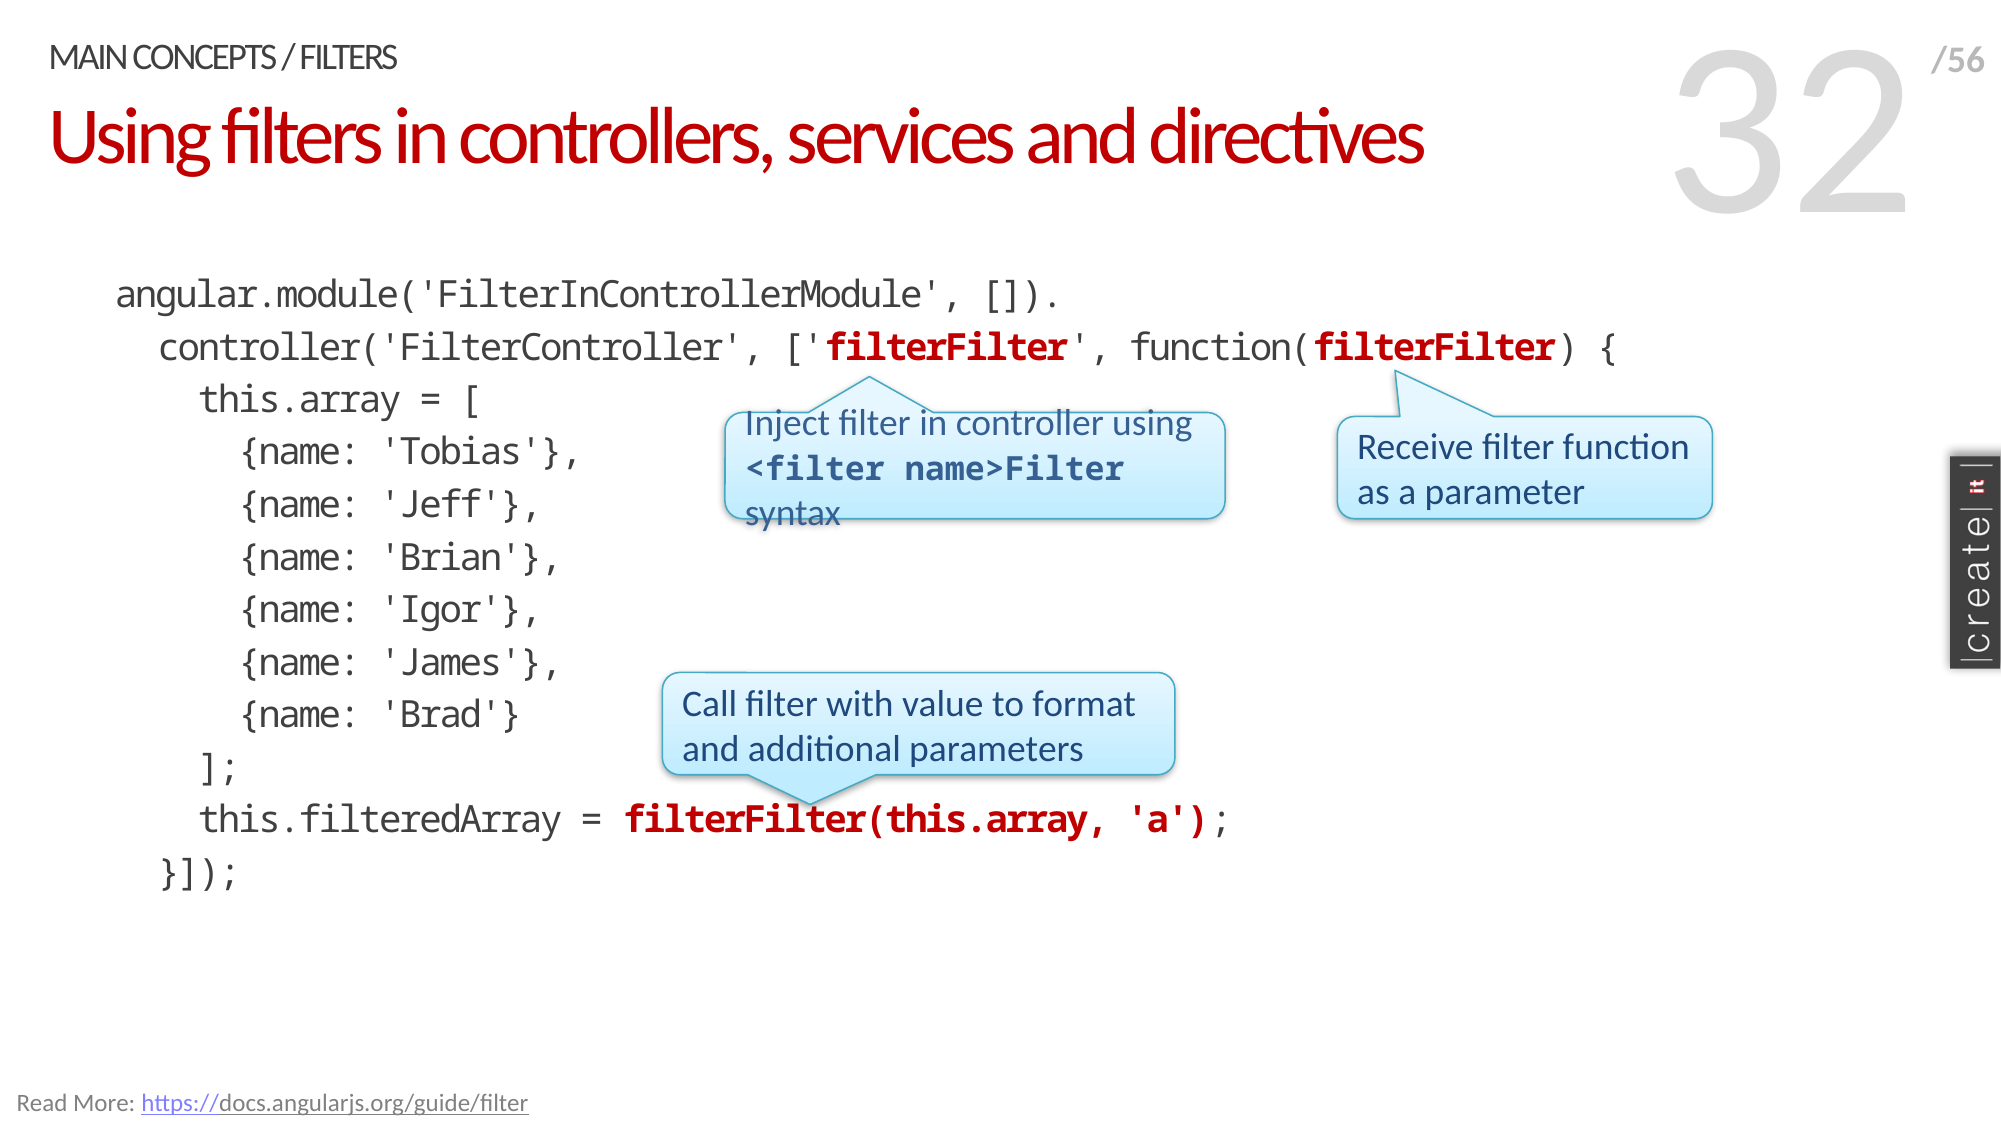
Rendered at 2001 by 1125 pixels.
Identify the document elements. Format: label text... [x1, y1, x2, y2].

footer /56 [1850, 27, 2000, 88]
text_box Receive filter function as a parameter [1336, 369, 1714, 520]
slide_number 32 [1200, 0, 1917, 338]
picture [1960, 465, 1993, 661]
text_box Call filter with value to format and additional parameters [661, 671, 1176, 806]
text_box Read More: https://docs.angularjs.org/guide/filter [1, 1079, 550, 1125]
list Main concepts / filters [33, 24, 1834, 88]
title Using filters in controllers, services and directives [33, 88, 1834, 188]
list angular.module('FilterInControllerModule', []). controller('FilterController', ['filterFilter', function(filterFilter) { this.array = [ {name: 'Tobias'}, {name: 'Jeff'}, {name: 'Brian'}, {name: 'Igor'}, {name: 'James'}, {name: 'Brad'} ]; this.filteredArray = filterFilter(this.array, 'a'); }]); [99, 262, 1900, 1050]
text_box Inject filter in controller using <filter name>Filter syntax [724, 375, 1226, 520]
